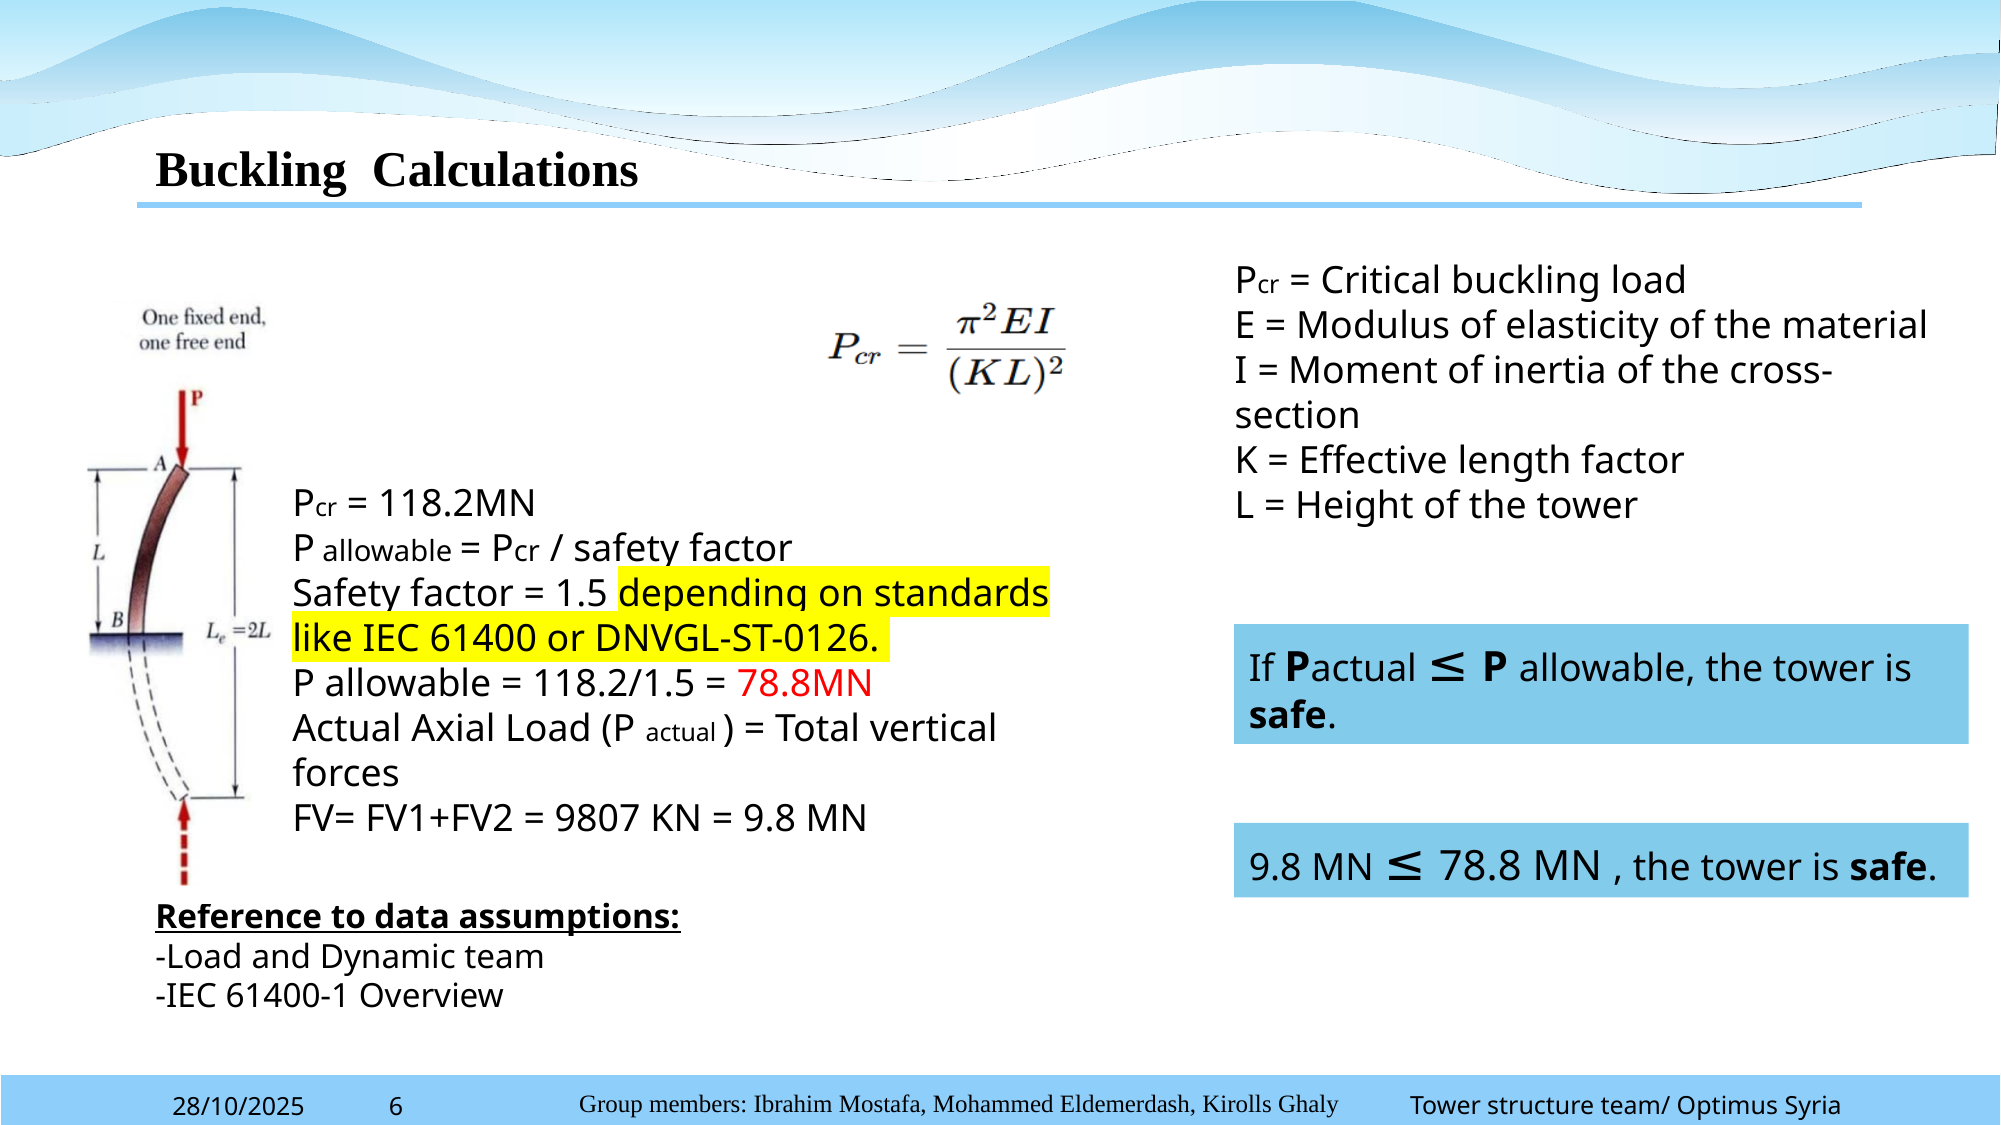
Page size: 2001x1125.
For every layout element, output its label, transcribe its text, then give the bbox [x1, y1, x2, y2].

picture [762, 235, 1101, 423]
slide_number 6 [320, 1077, 473, 1125]
text_box Pcr​ = Critical buckling load E = Modulus of elasticity of the material I = Moment of inertia of the cross-section K = Effective length factor L = Height of the tower [1219, 248, 1968, 533]
text_box Tower structure team/ Optimus Syria [1390, 1074, 1863, 1125]
picture [26, 247, 351, 905]
text_box Reference to data assumptions: -Load and Dynamic team -IEC 61400-1 Overview [140, 892, 751, 1062]
text_box 9.8 MN ≤ 78.8 MN , the tower is safe. [1234, 822, 1969, 898]
text_box Group members: Ibrahim Mostafa, Mohammed Eldemerdash, Kirolls Ghaly [460, 1079, 1459, 1125]
text_box Buckling Calculations [140, 129, 714, 204]
text_box Pcr​ = 118.2MN​ P allowable = Pcr​ / safety factor Safety factor = 1.5 depending on standards like IEC 61400 or DNVGL-ST-0126. P allowable = 118.2/1.5 = 78.8MN Actual Axial Load (P actual ) = Total vertical forces FV= FV1+FV2 = 9807 KN = 9.8 MN [351, 471, 1118, 892]
text_box If Pactual ≤ P allowable, the tower is safe. [1234, 624, 1969, 744]
text_box 28/10/2025 [137, 1075, 320, 1125]
